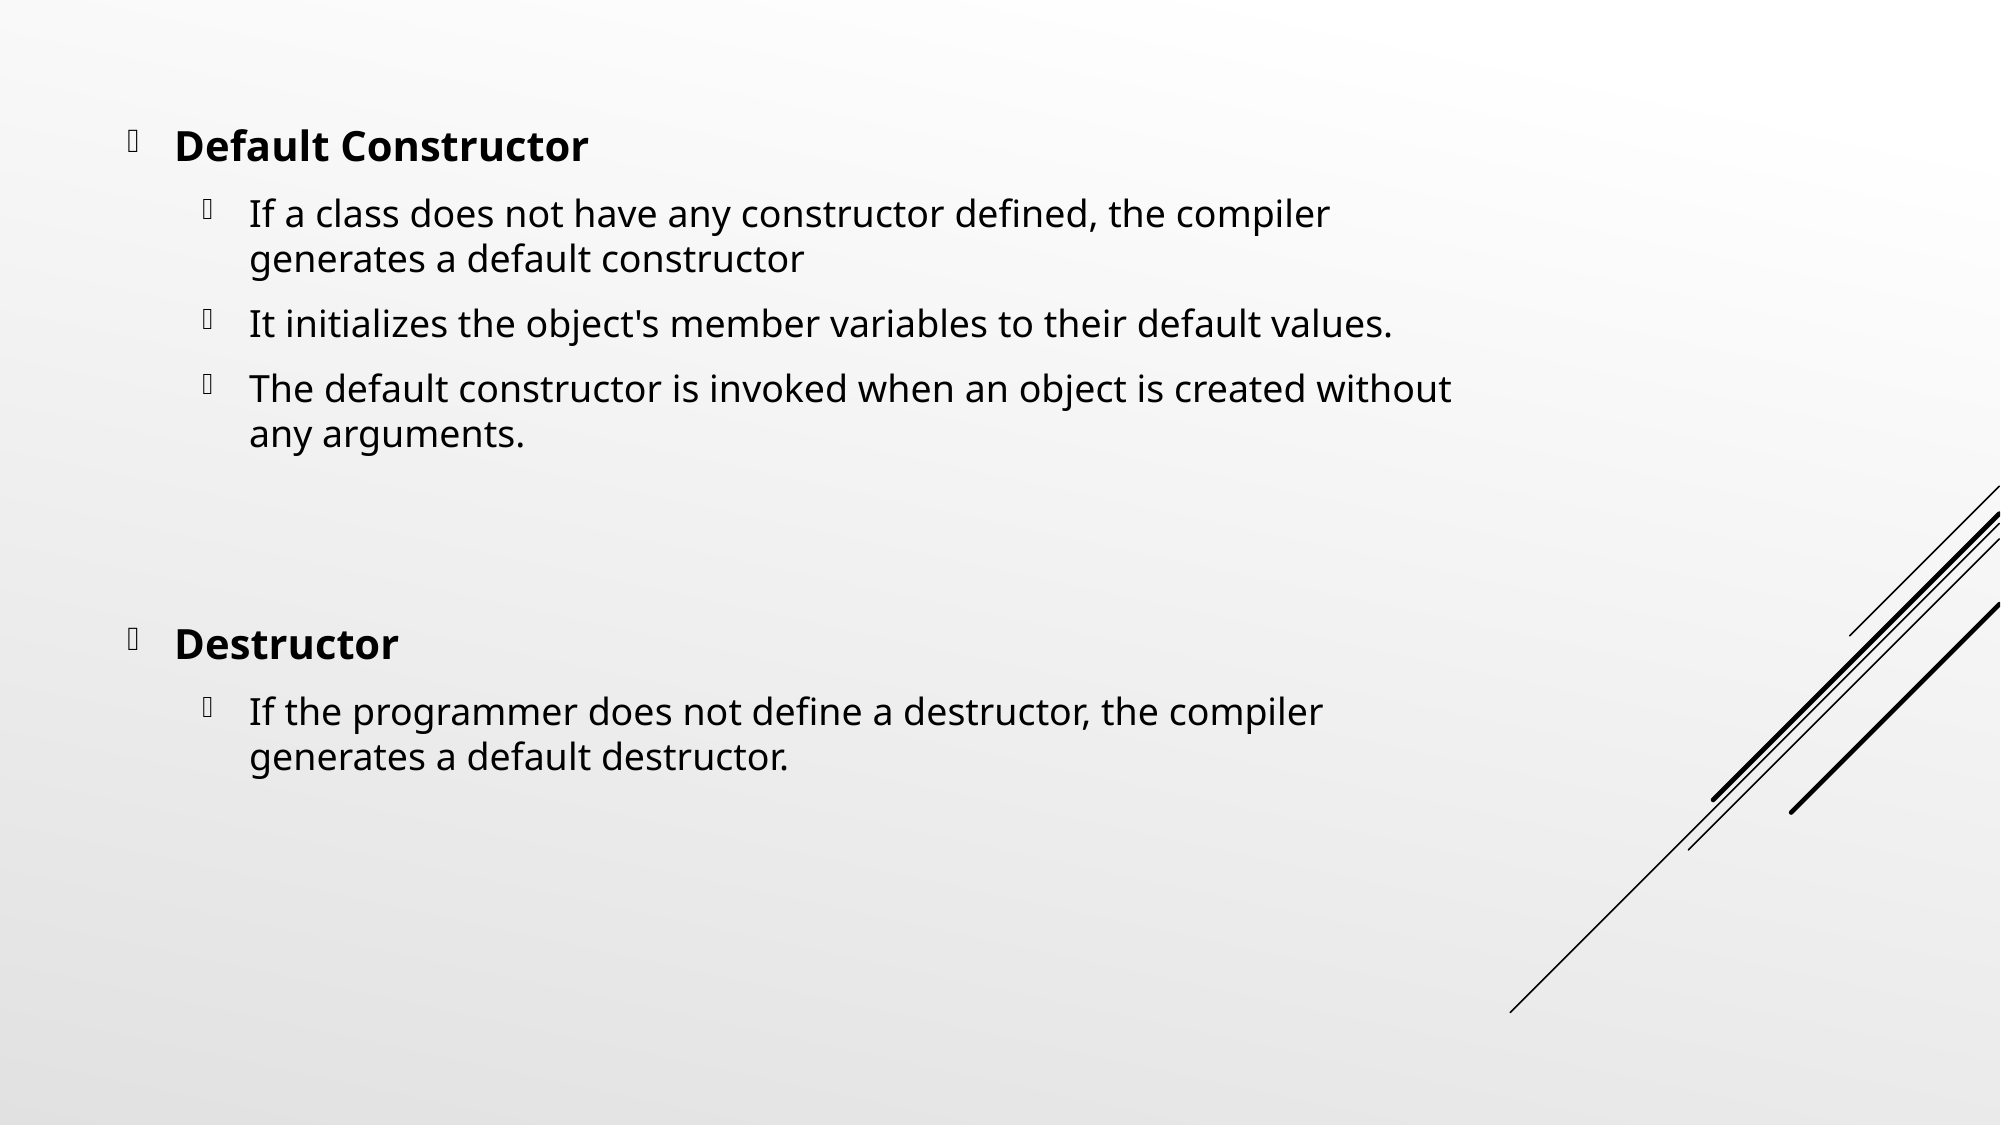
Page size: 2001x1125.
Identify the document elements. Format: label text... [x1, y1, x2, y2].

list Default Constructor If a class does not have any constructor defined, the compiler generates a default constructor It initializes the object's member variables to their default values. The default constructor is invoked when an object is created without any arguments. Destructor If the programmer does not define a destructor, the compiler generates a default destructor. [112, 112, 1513, 1083]
